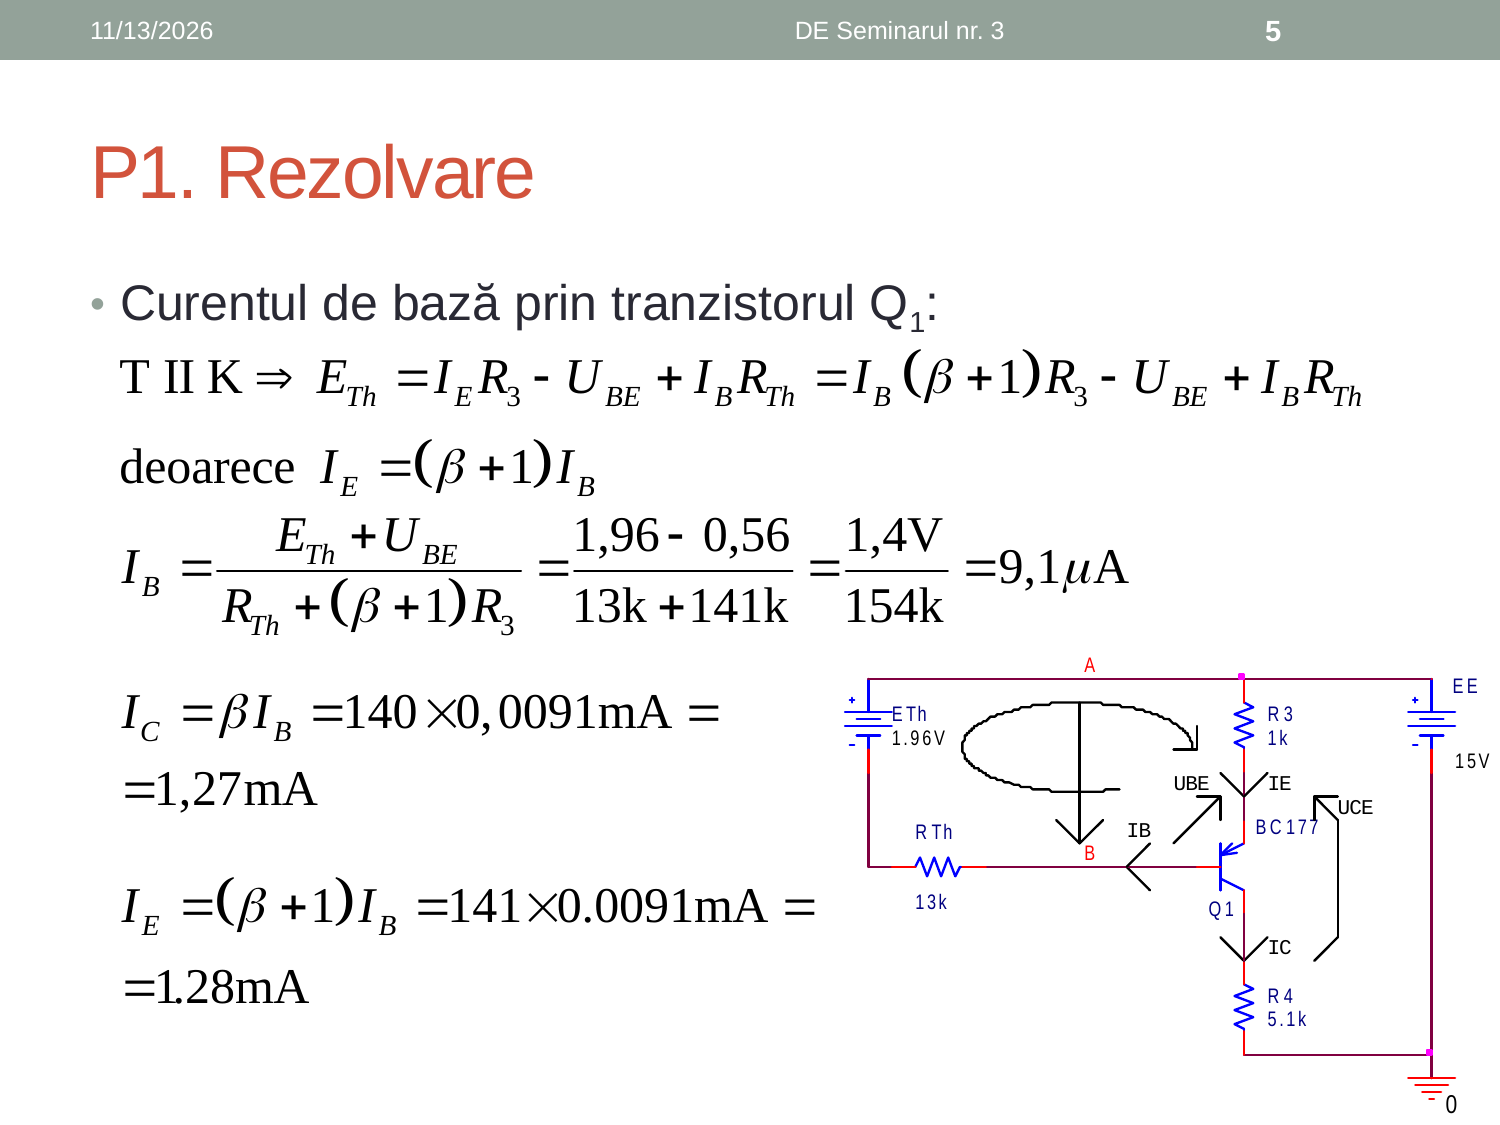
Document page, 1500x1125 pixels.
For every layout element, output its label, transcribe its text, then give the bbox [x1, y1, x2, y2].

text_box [112, 870, 817, 1013]
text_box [112, 339, 1371, 424]
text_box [112, 681, 722, 824]
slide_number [75, 3, 550, 57]
list Curentul de bază prin tranzistorul Q1: [75, 262, 1425, 1063]
title P1. Rezolvare [75, 87, 1425, 250]
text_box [112, 429, 605, 503]
slide_number 5 [1250, 3, 1425, 57]
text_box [112, 503, 1138, 651]
footer DE Seminarul nr. 3 [562, 3, 1238, 57]
picture [824, 631, 1500, 1123]
